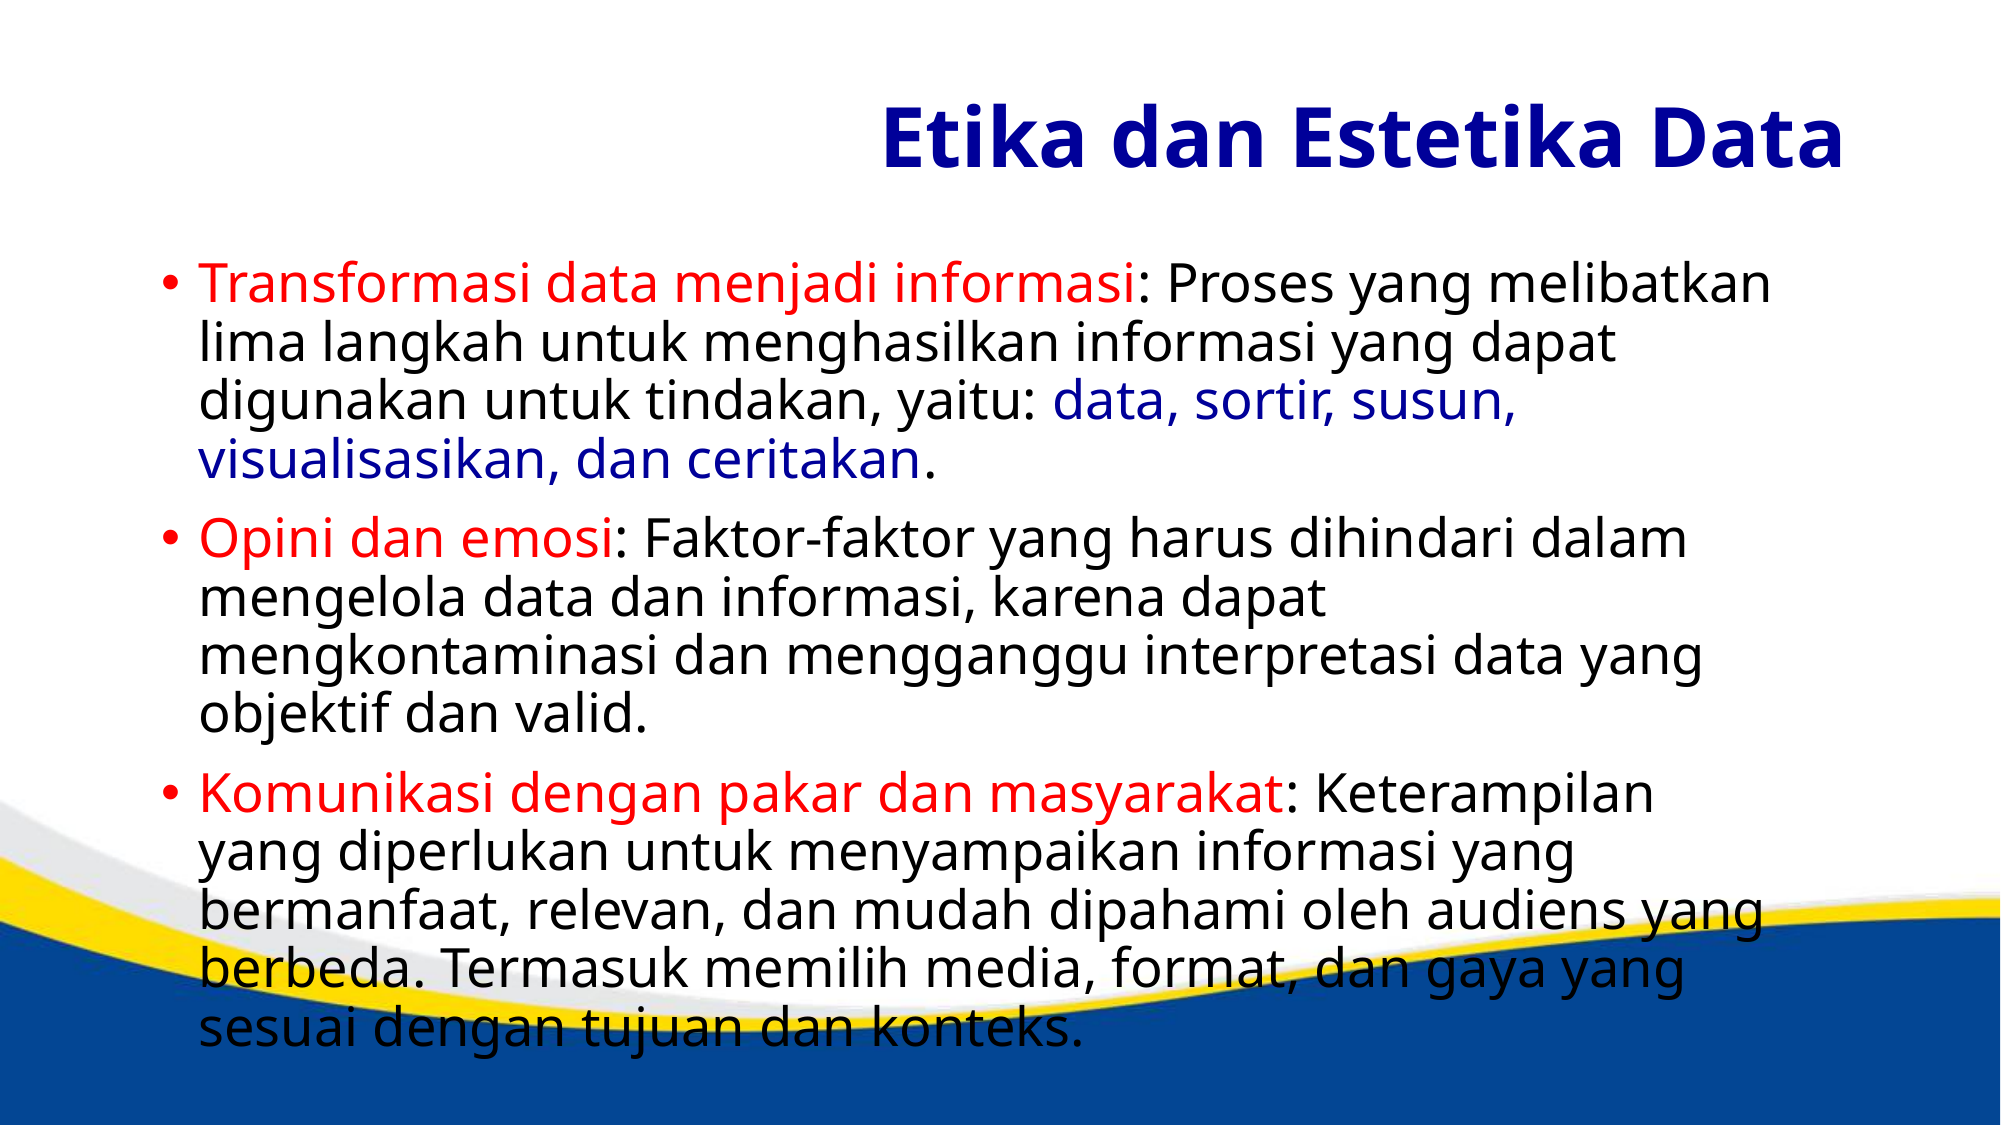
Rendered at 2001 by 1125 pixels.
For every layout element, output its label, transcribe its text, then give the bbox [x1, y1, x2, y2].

list Transformasi data menjadi informasi: Proses yang melibatkan lima langkah untuk menghasilkan informasi yang dapat digunakan untuk tindakan, yaitu: data, sortir, susun, visualisasikan, dan ceritakan. Opini dan emosi: Faktor-faktor yang harus dihindari dalam mengelola data dan informasi, karena dapat mengkontaminasi dan mengganggu interpretasi data yang objektif dan valid. Komunikasi dengan pakar dan masyarakat: Keterampilan yang diperlukan untuk menyampaikan informasi yang bermanfaat, relevan, dan mudah dipahami oleh audiens yang berbeda. Termasuk memilih media, format, dan gaya yang sesuai dengan tujuan dan konteks. [146, 248, 1805, 1014]
picture [0, 0, 2001, 1125]
title Etika dan Estetika Data [137, 59, 1863, 221]
